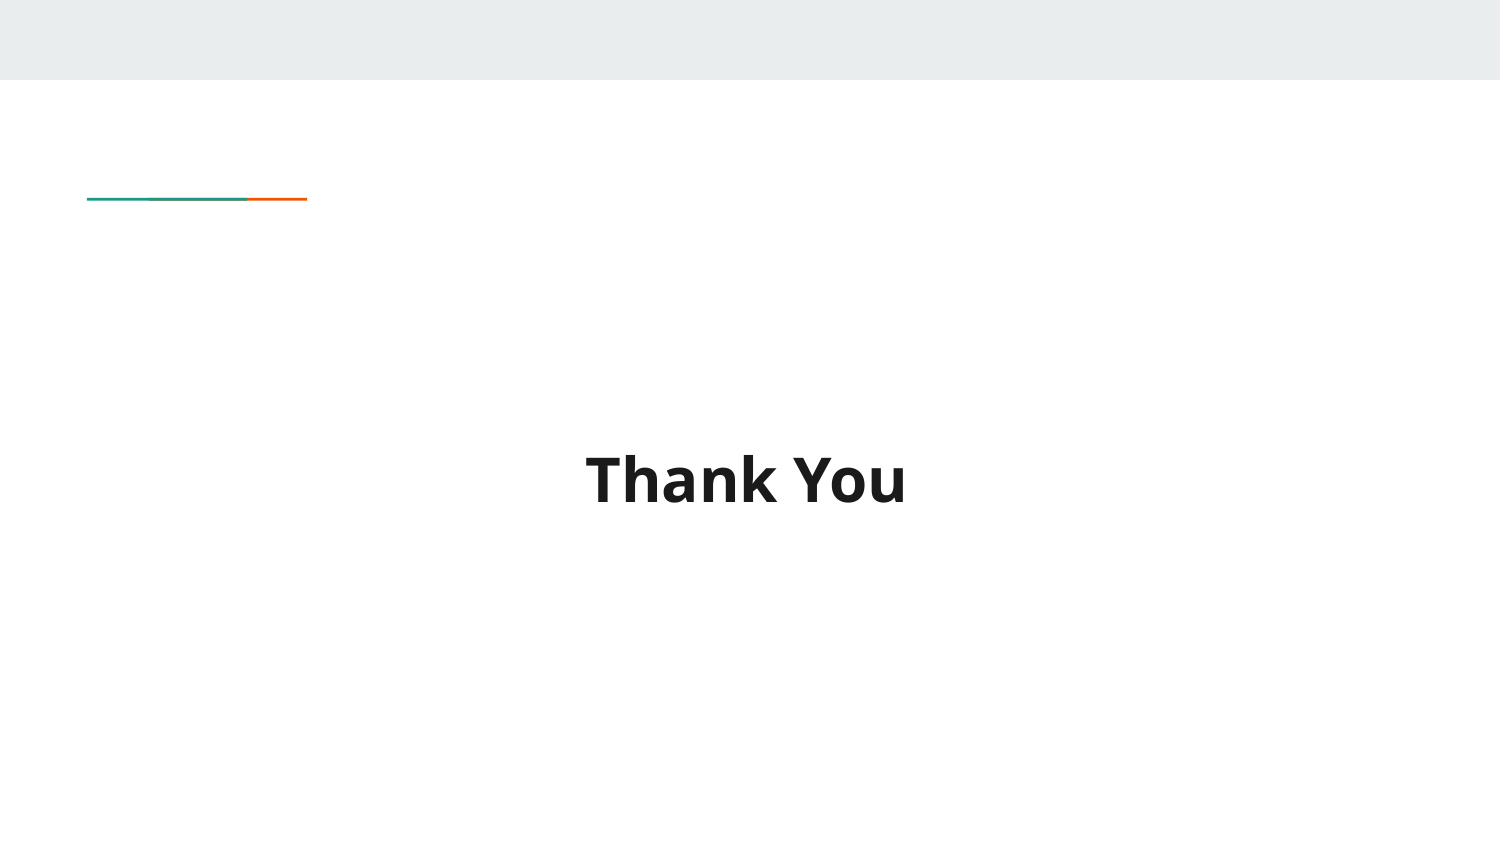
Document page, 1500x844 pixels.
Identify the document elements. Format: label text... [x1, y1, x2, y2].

title Thank You [99, 421, 1361, 537]
